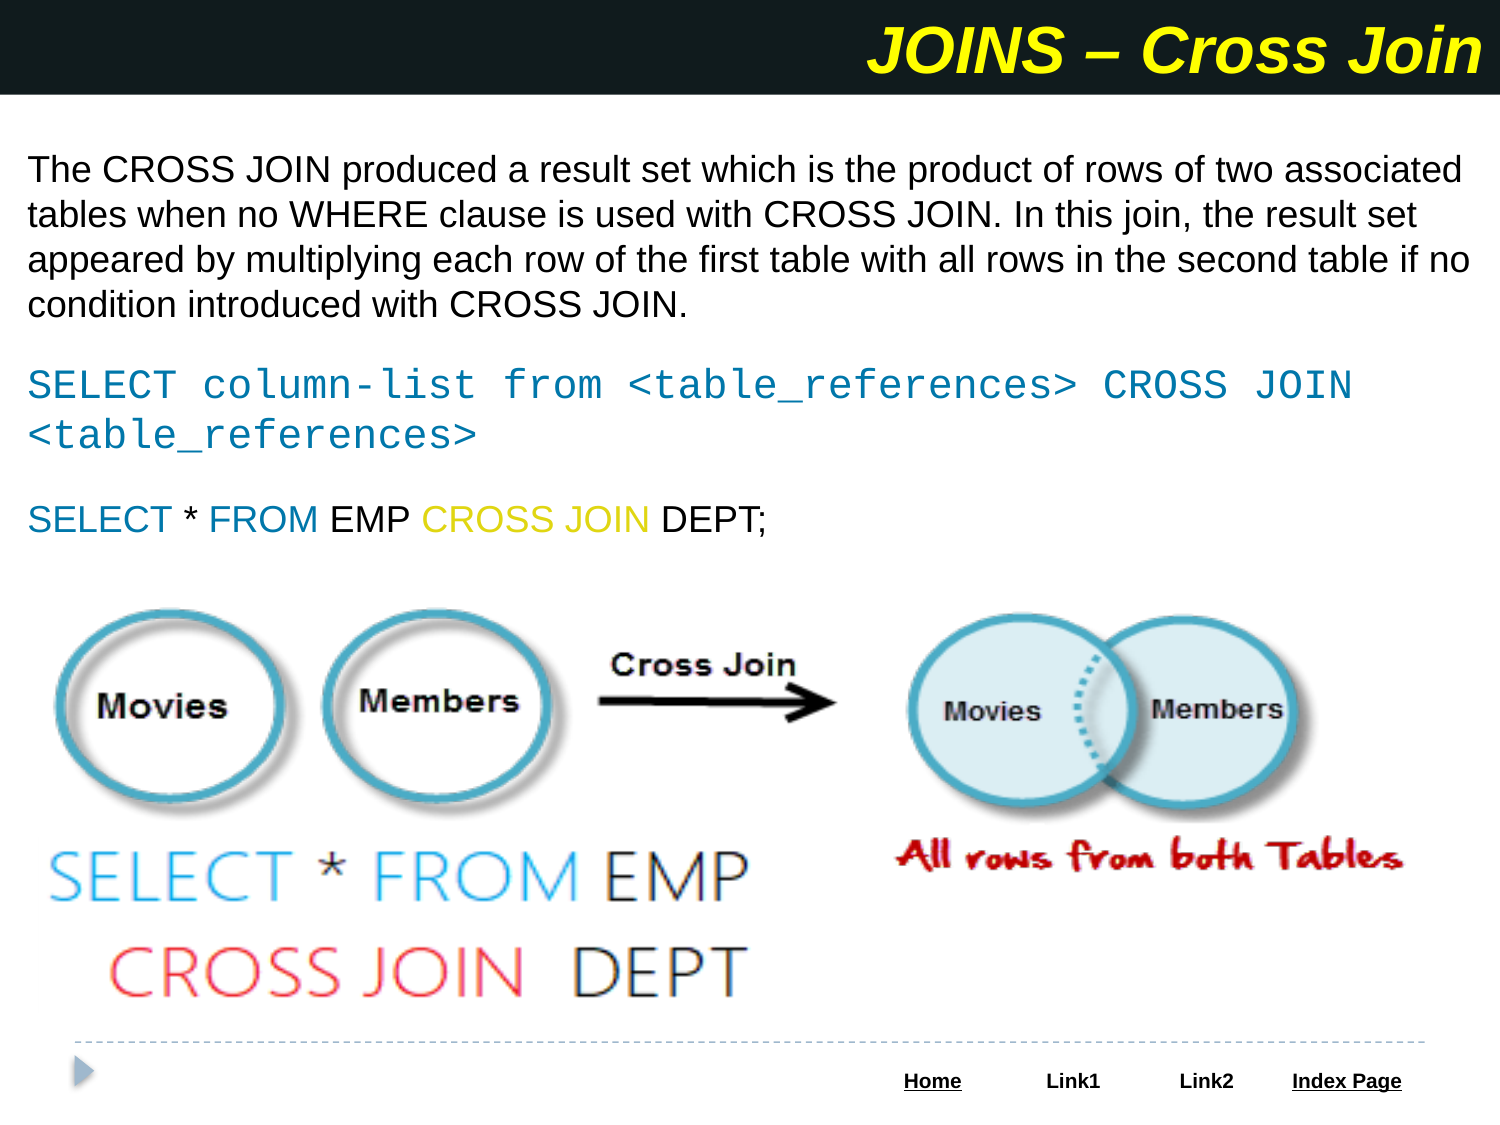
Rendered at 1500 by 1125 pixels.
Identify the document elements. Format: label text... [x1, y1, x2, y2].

text_box JOINS – Cross Join [0, 0, 1500, 95]
text_box SELECT * FROM EMP CROSS JOIN DEPT; [12, 487, 1488, 548]
text_box SELECT column-list from <table_references> CROSS JOIN <table_references> [12, 349, 1500, 465]
text_box The CROSS JOIN produced a result set which is the product of rows of two associated tables when no WHERE clause is used with CROSS JOIN. In this join, the result set appeared by multiplying each row of the first table with all rows in the second table if no condition introduced with CROSS JOIN. [12, 137, 1488, 333]
picture [0, 587, 1500, 1013]
